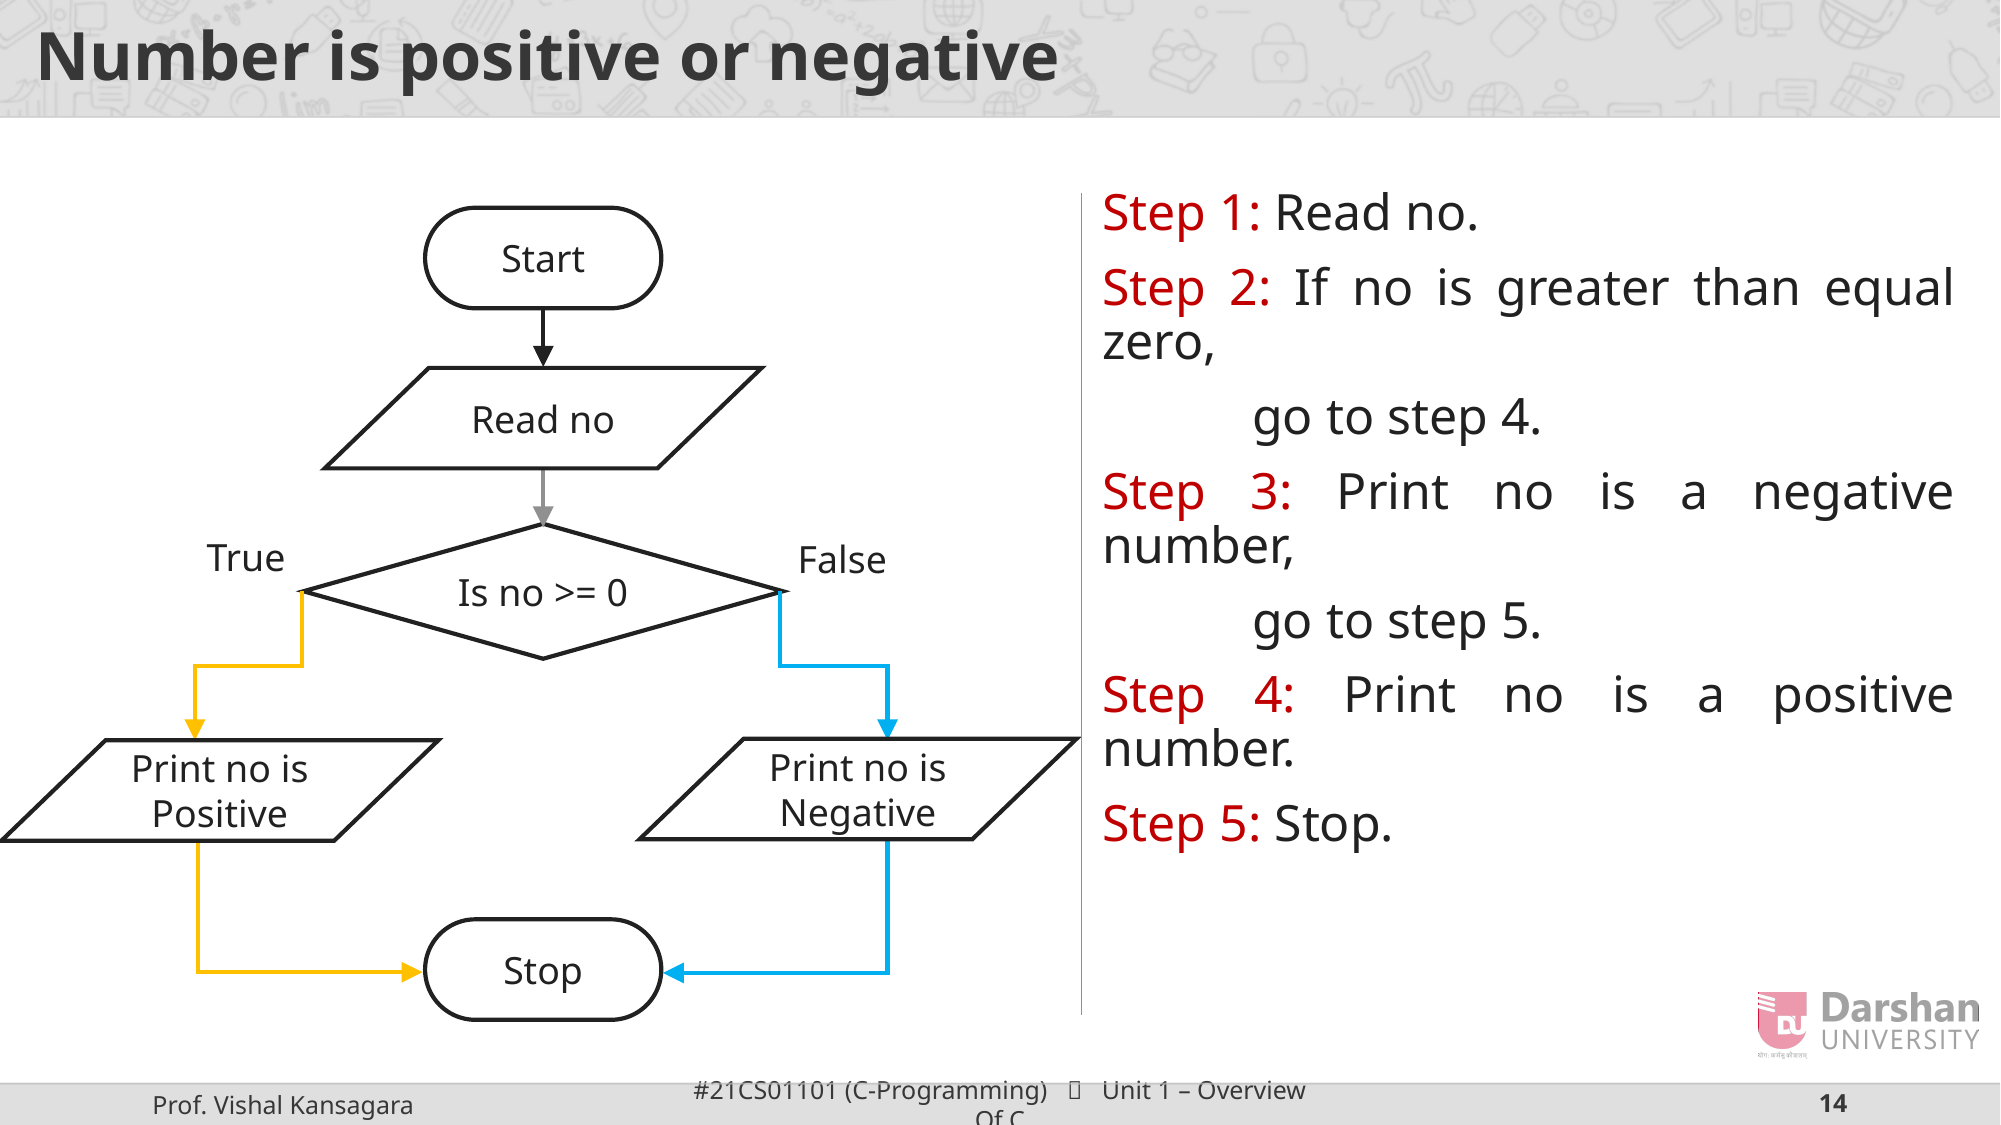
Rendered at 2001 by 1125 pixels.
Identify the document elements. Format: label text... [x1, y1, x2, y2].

text_box Read no [322, 366, 765, 470]
text_box Print no is Positive [0, 739, 441, 842]
text_box Start [424, 206, 663, 310]
text_box Step 1: Read no. Step 2: If no is greater than equal zero, go to step 4. Step 3: Print no is a negative number, go to step 5. Step 4: Print no is a positive number. Step 5: Stop. [1087, 180, 1971, 1037]
text_box Stop [424, 918, 663, 1021]
text_box True [191, 526, 301, 587]
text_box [244, 793, 377, 1019]
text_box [759, 612, 909, 720]
text_box False [782, 528, 902, 589]
title Number is positive or negative [0, 0, 2000, 117]
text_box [174, 612, 324, 720]
text_box Print no is Negative [636, 737, 1080, 841]
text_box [709, 794, 842, 1020]
text_box Is no >= 0 [299, 523, 787, 660]
